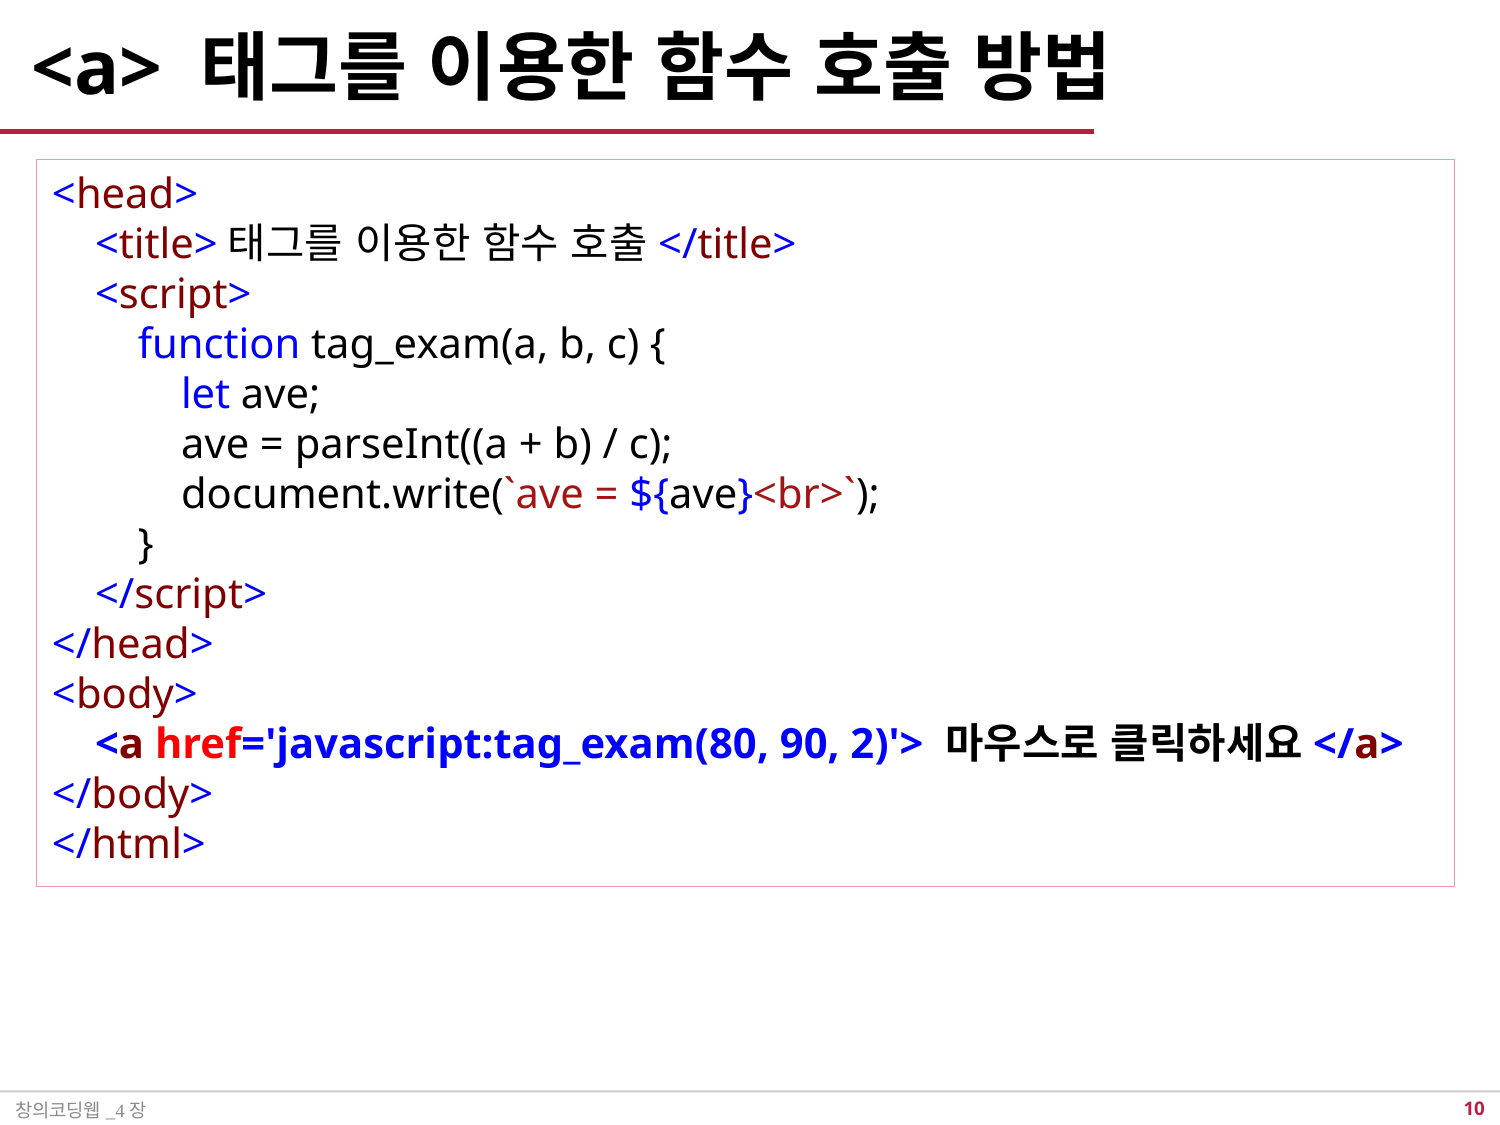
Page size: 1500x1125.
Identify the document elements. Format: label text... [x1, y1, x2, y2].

list <head> <title>태그를 이용한 함수 호출</title> <script> function tag_exam(a, b, c) { let ave; ave = parseInt((a + b) / c); document.write(`ave = ${ave}<br>`); } </script> </head> <body> <a href='javascript:tag_exam(80, 90, 2)'> 마우스로 클릭하세요</a> </body> </html> [36, 159, 1455, 887]
slide_number 9 [1369, 1097, 1500, 1123]
footer 창의코딩웹_4장 [0, 1097, 662, 1123]
title <a> 태그를 이용한 함수 호출 방법 [16, 13, 1180, 128]
